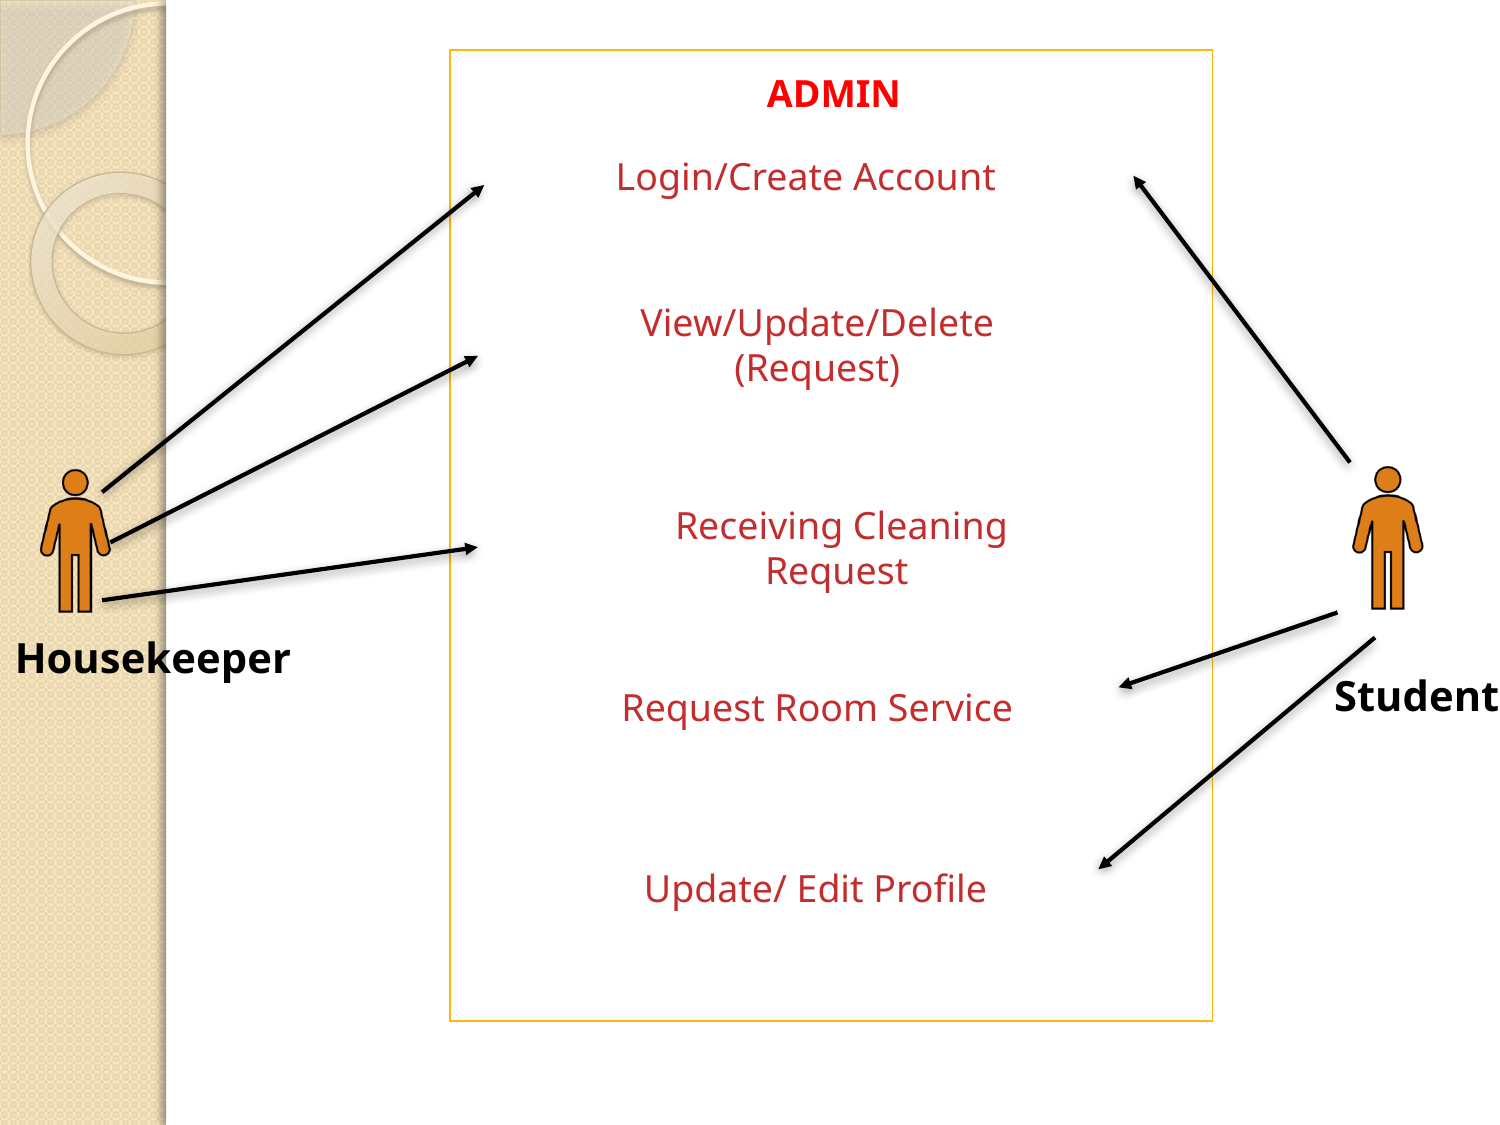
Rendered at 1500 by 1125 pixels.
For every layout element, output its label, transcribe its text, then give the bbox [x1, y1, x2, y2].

text_box View/Update/Delete (Request) [497, 295, 1091, 394]
picture [0, 465, 151, 617]
text_box ADMIN [752, 62, 916, 123]
text_box Housekeeper [0, 624, 313, 690]
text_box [1098, 637, 1376, 870]
text_box Receiving Cleaning Request [483, 478, 1196, 616]
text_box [1098, 210, 1386, 428]
text_box [449, 49, 1213, 1022]
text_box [101, 184, 485, 493]
picture [1312, 462, 1463, 613]
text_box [101, 546, 478, 601]
text_box Update/ Edit Profile [485, 850, 1147, 926]
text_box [1118, 612, 1338, 634]
text_box Request Room Service [487, 668, 1091, 744]
text_box Login/Create Account [485, 144, 1127, 208]
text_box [109, 355, 479, 543]
text_box Student [1383, 662, 1500, 728]
